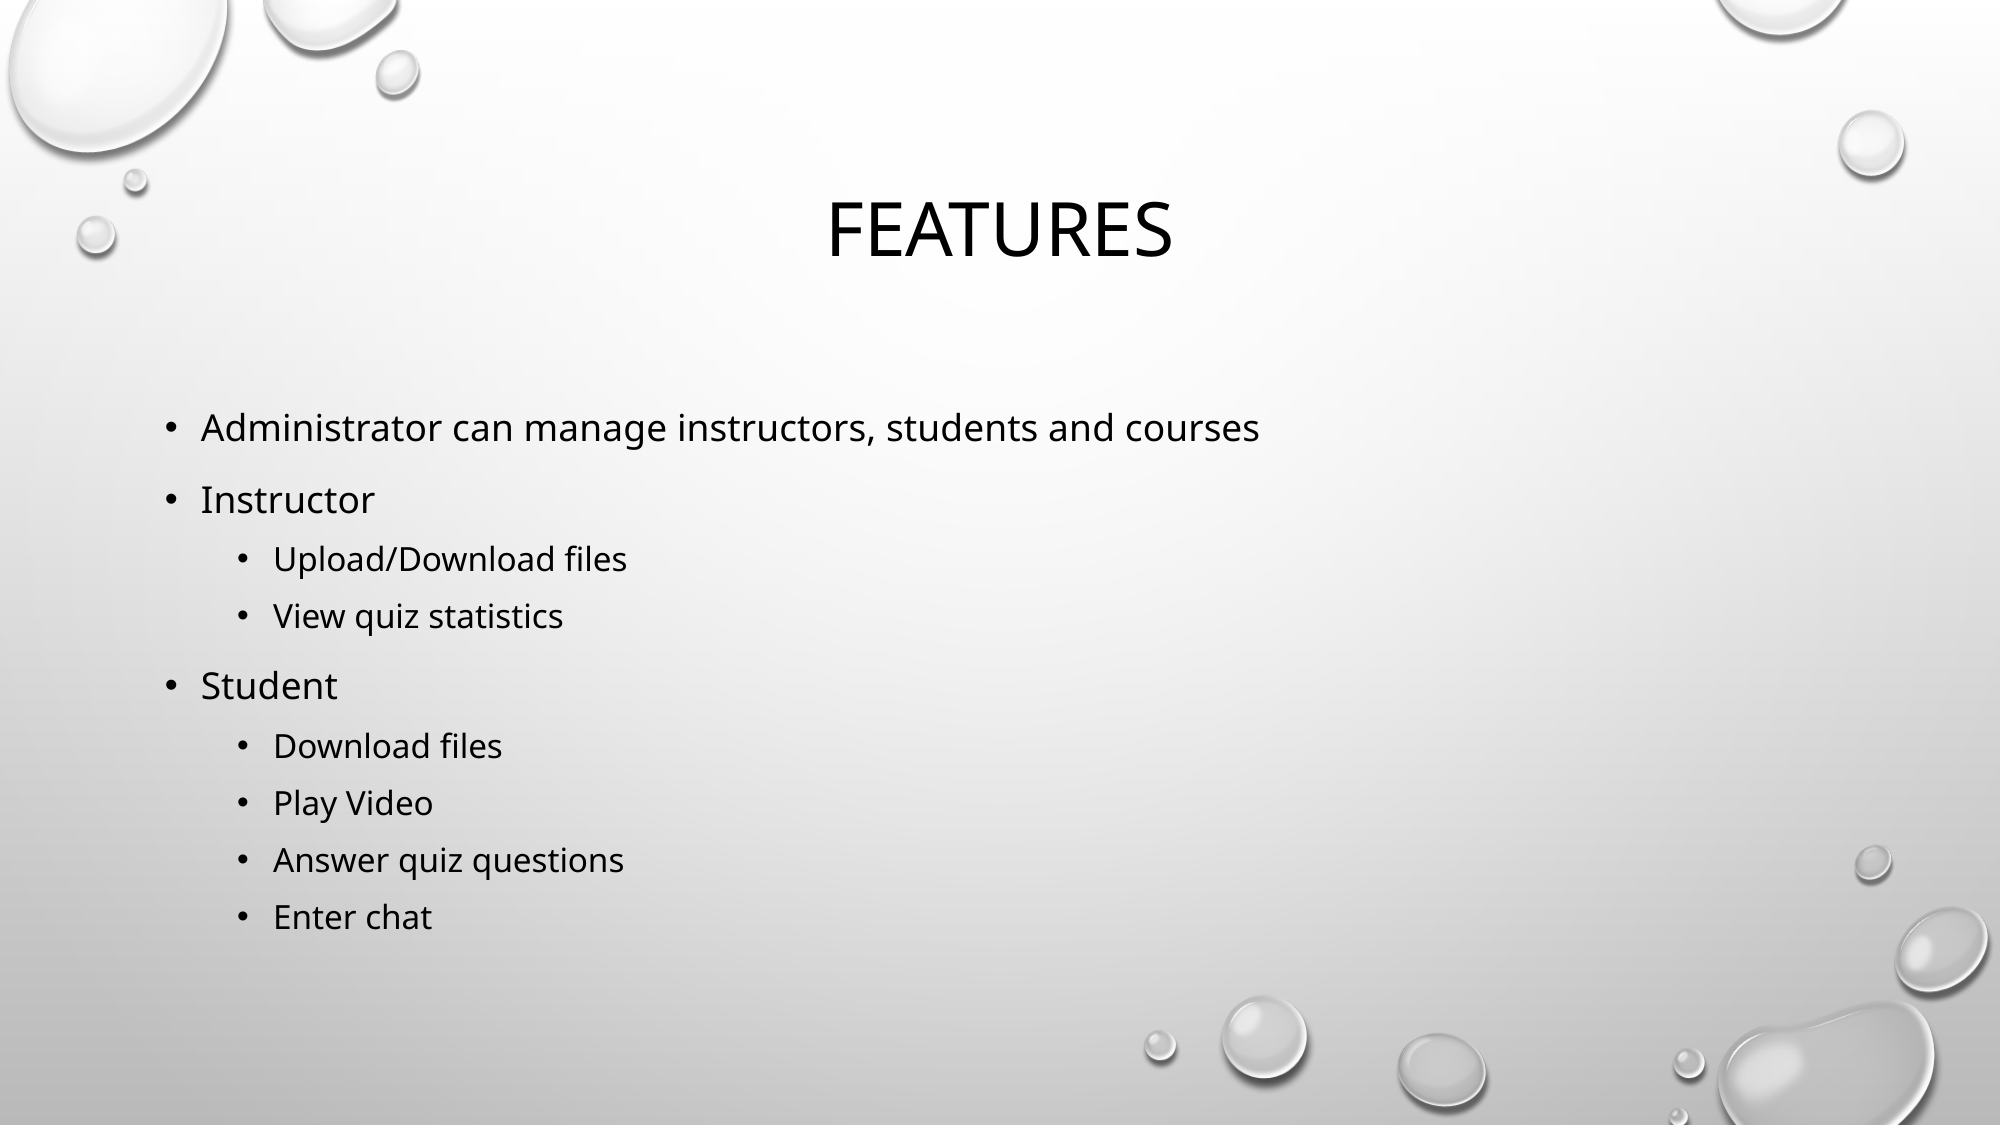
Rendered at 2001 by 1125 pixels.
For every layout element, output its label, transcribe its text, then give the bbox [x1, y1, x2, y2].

title Features [149, 101, 1851, 364]
picture [0, 0, 2000, 1125]
list Administrator can manage instructors, students and courses Instructor Upload/Download files View quiz statistics Student Download files Play Video Answer quiz questions Enter chat [149, 388, 1850, 950]
